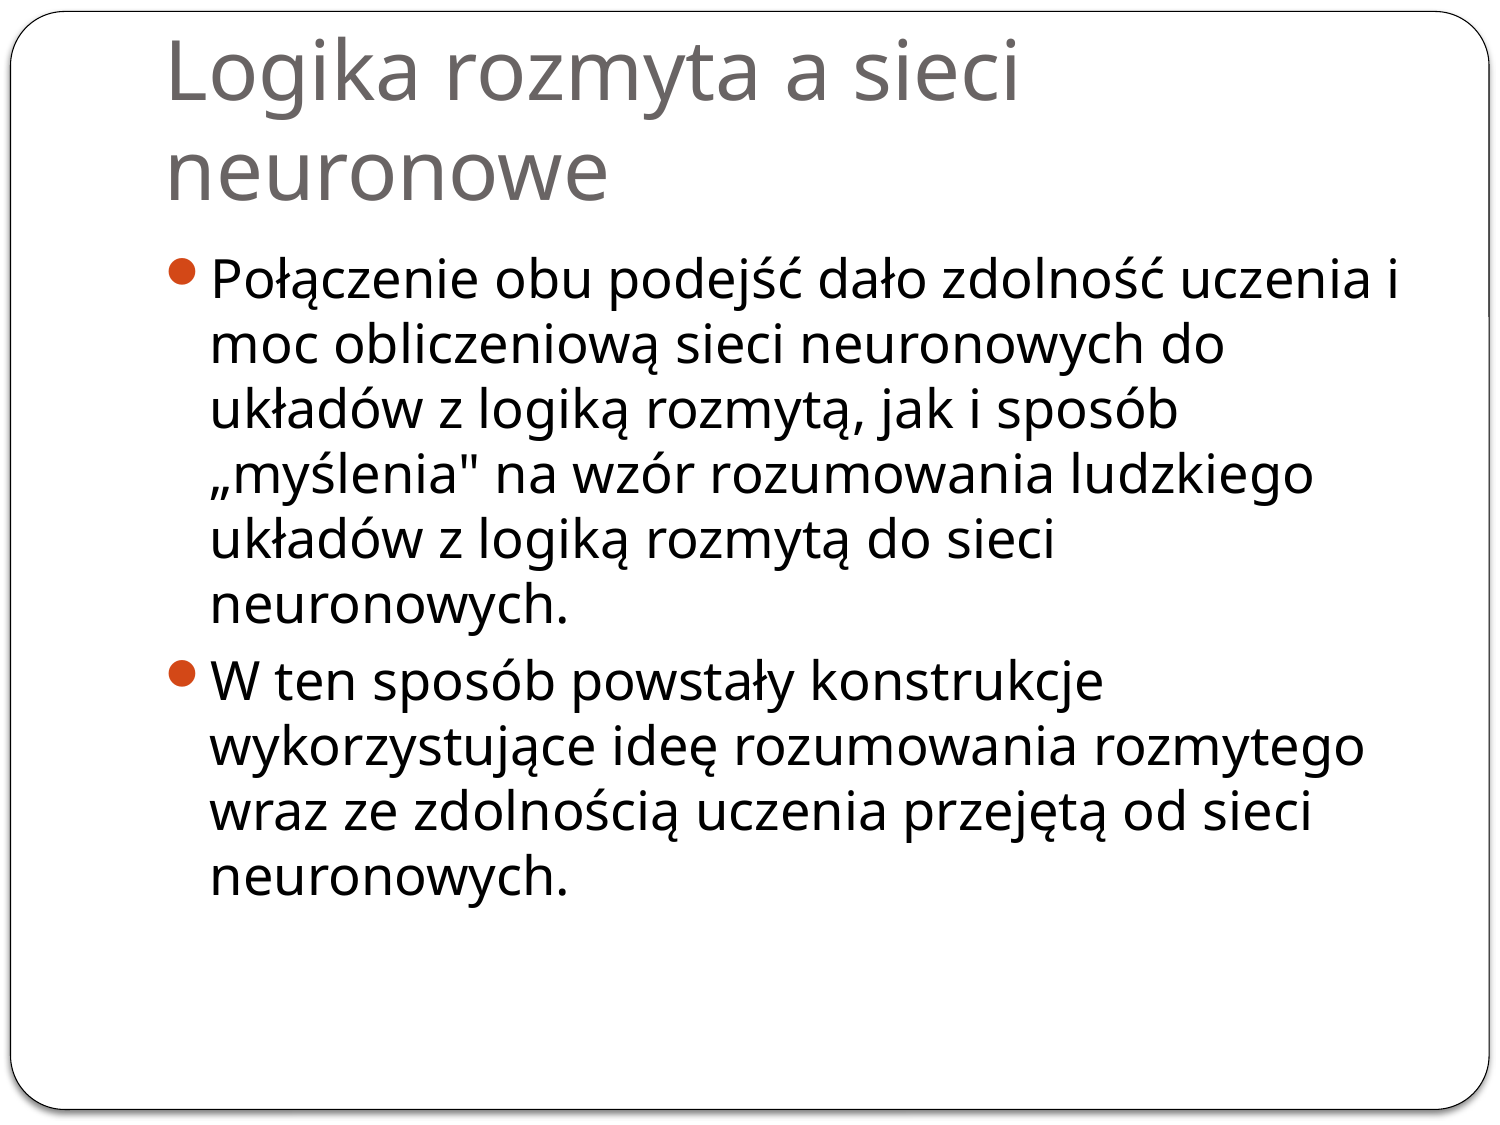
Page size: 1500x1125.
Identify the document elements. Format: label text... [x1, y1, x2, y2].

title Logika rozmyta a sieci neuronowe [150, 45, 1425, 233]
list Połączenie obu podejść dało zdolność uczenia i moc obliczeniową sieci neuronowych do układów z logiką rozmytą, jak i sposób „myślenia" na wzór rozumowania ludzkiego układów z logiką rozmytą do sieci neuronowych. W ten sposób powstały konstrukcje wykorzystujące ideę rozumowania rozmytego wraz ze zdolnością uczenia przejętą od sieci neuronowych. [150, 237, 1425, 988]
